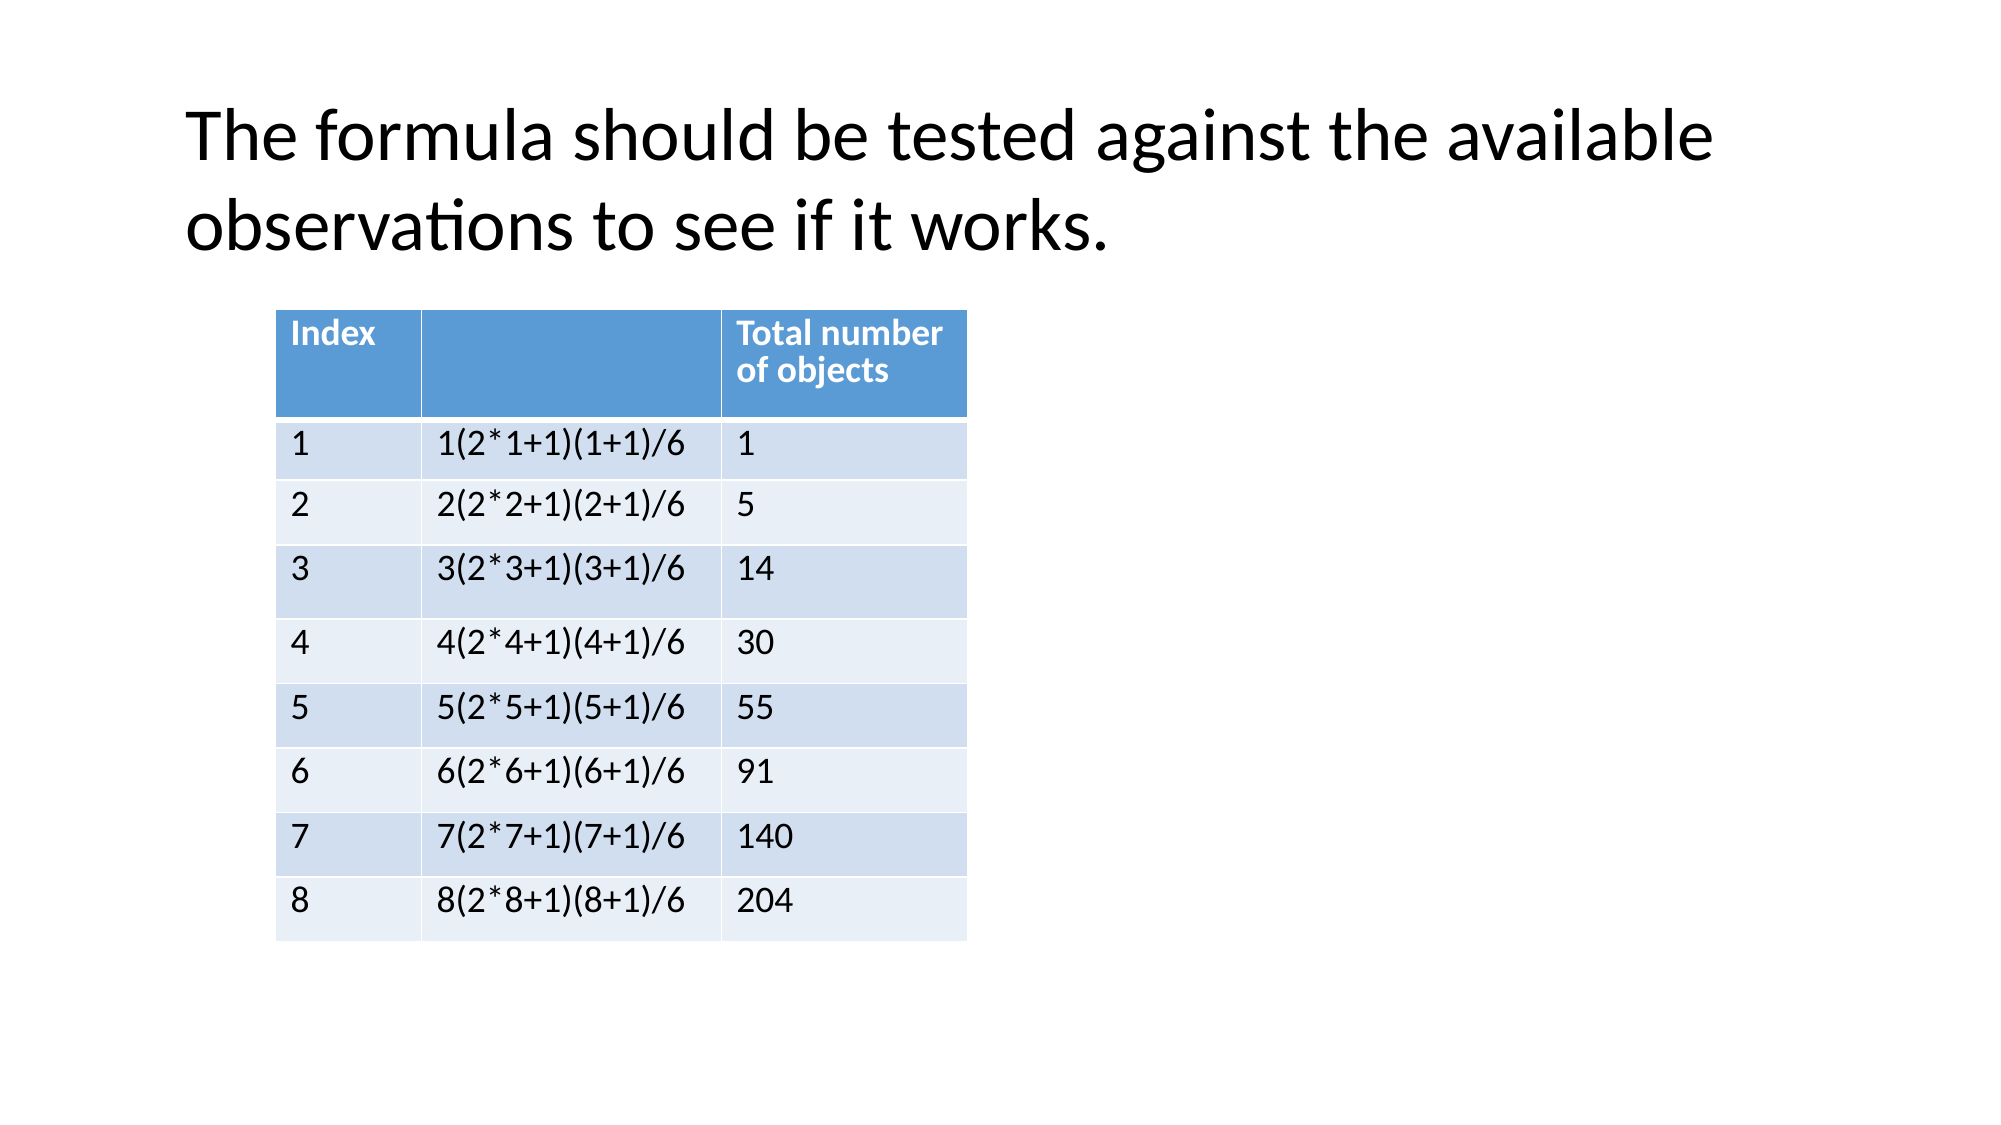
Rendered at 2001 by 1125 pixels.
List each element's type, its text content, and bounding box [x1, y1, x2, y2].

table_cell 7 [276, 813, 421, 876]
table_cell 5 [722, 481, 967, 544]
table_cell 2(2*2+1)(2+1)/6 [422, 481, 721, 544]
table_cell 4(2*4+1)(4+1)/6 [422, 620, 721, 683]
table_cell 5 [276, 684, 421, 747]
text_box The formula should be tested against the available observations to see if it works. [170, 77, 1798, 273]
table_cell 8(2*8+1)(8+1)/6 [422, 878, 721, 941]
table_cell 1 [722, 423, 967, 479]
table_cell 91 [722, 749, 967, 812]
table_header [422, 310, 721, 417]
table_cell 1 [276, 423, 421, 479]
table_cell 8 [276, 878, 421, 941]
table_cell 140 [722, 813, 967, 876]
table_cell 1(2*1+1)(1+1)/6 [422, 423, 721, 479]
table_header Index [276, 310, 421, 417]
table_cell 4 [276, 620, 421, 683]
table_cell 30 [722, 620, 967, 683]
table_cell 7(2*7+1)(7+1)/6 [422, 813, 721, 876]
table_cell 6 [276, 749, 421, 812]
table_cell 14 [722, 546, 967, 618]
table_cell 3(2*3+1)(3+1)/6 [422, 546, 721, 618]
table_header Total number of objects [722, 310, 967, 417]
table_cell 6(2*6+1)(6+1)/6 [422, 749, 721, 812]
table_cell 2 [276, 481, 421, 544]
table_cell 55 [722, 684, 967, 747]
table_cell 204 [722, 878, 967, 941]
table_cell 5(2*5+1)(5+1)/6 [422, 684, 721, 747]
table_cell 3 [276, 546, 421, 618]
